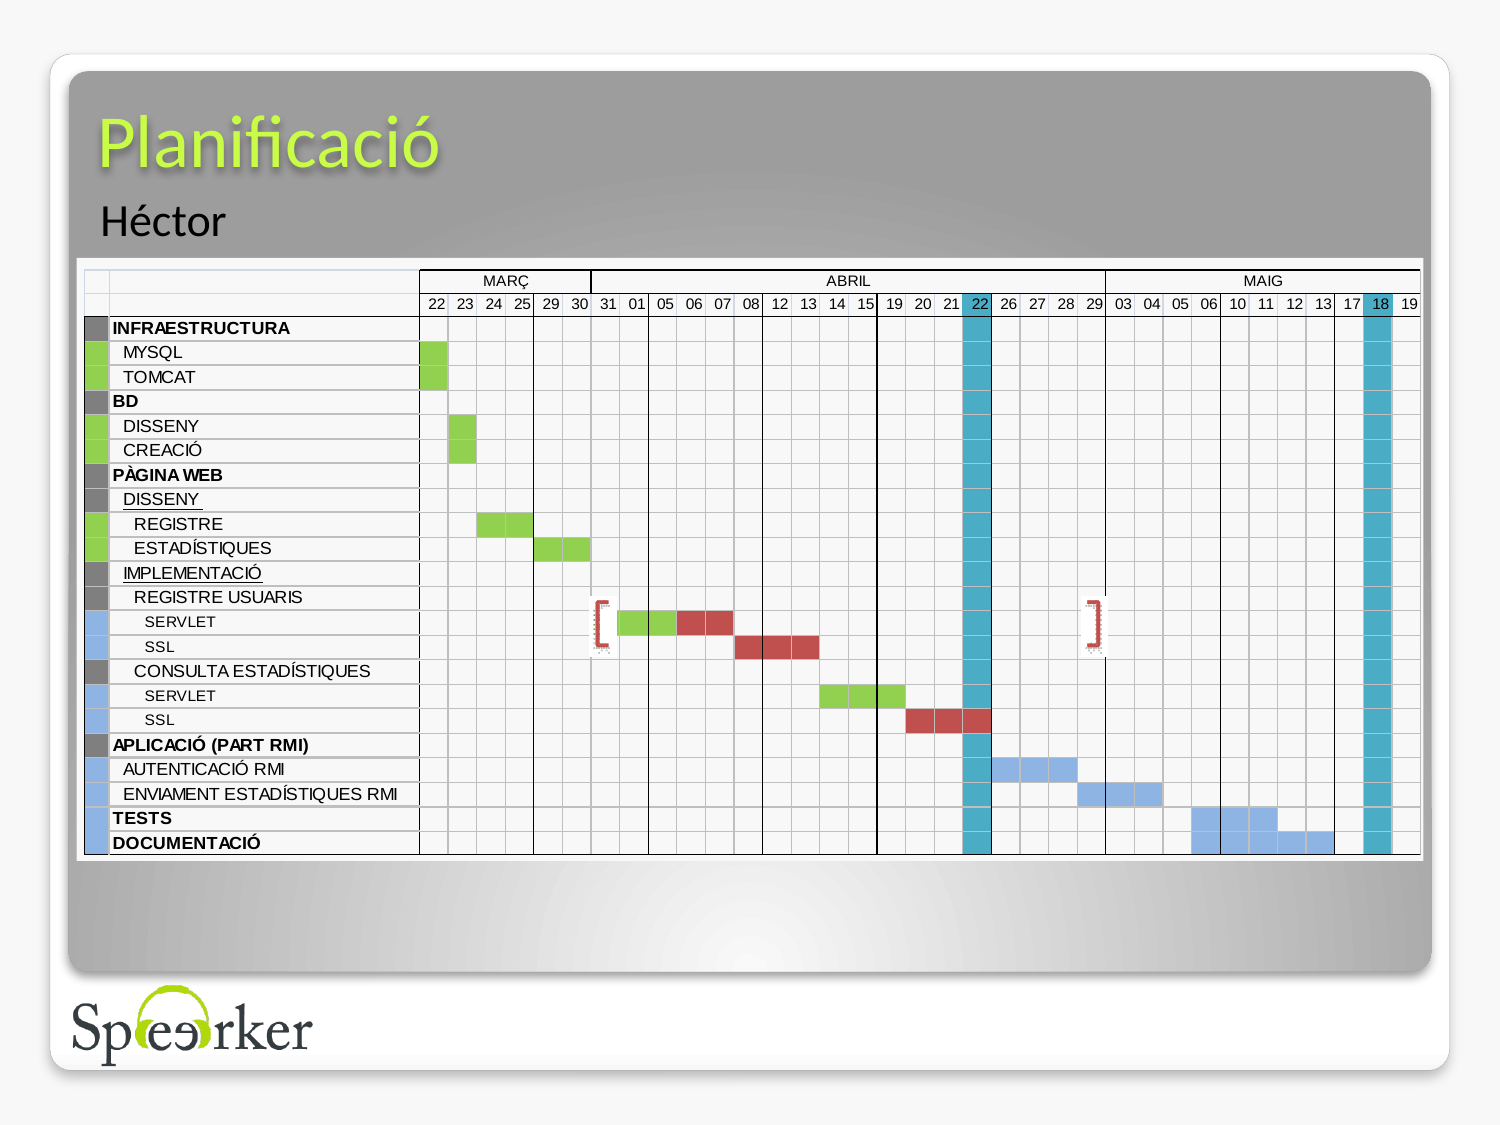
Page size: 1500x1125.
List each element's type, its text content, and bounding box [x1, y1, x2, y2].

picture [46, 984, 344, 1067]
text_box [73, 254, 1427, 864]
list Héctor [70, 175, 1437, 254]
title Planificació [82, 85, 1425, 175]
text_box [83, 269, 1422, 856]
